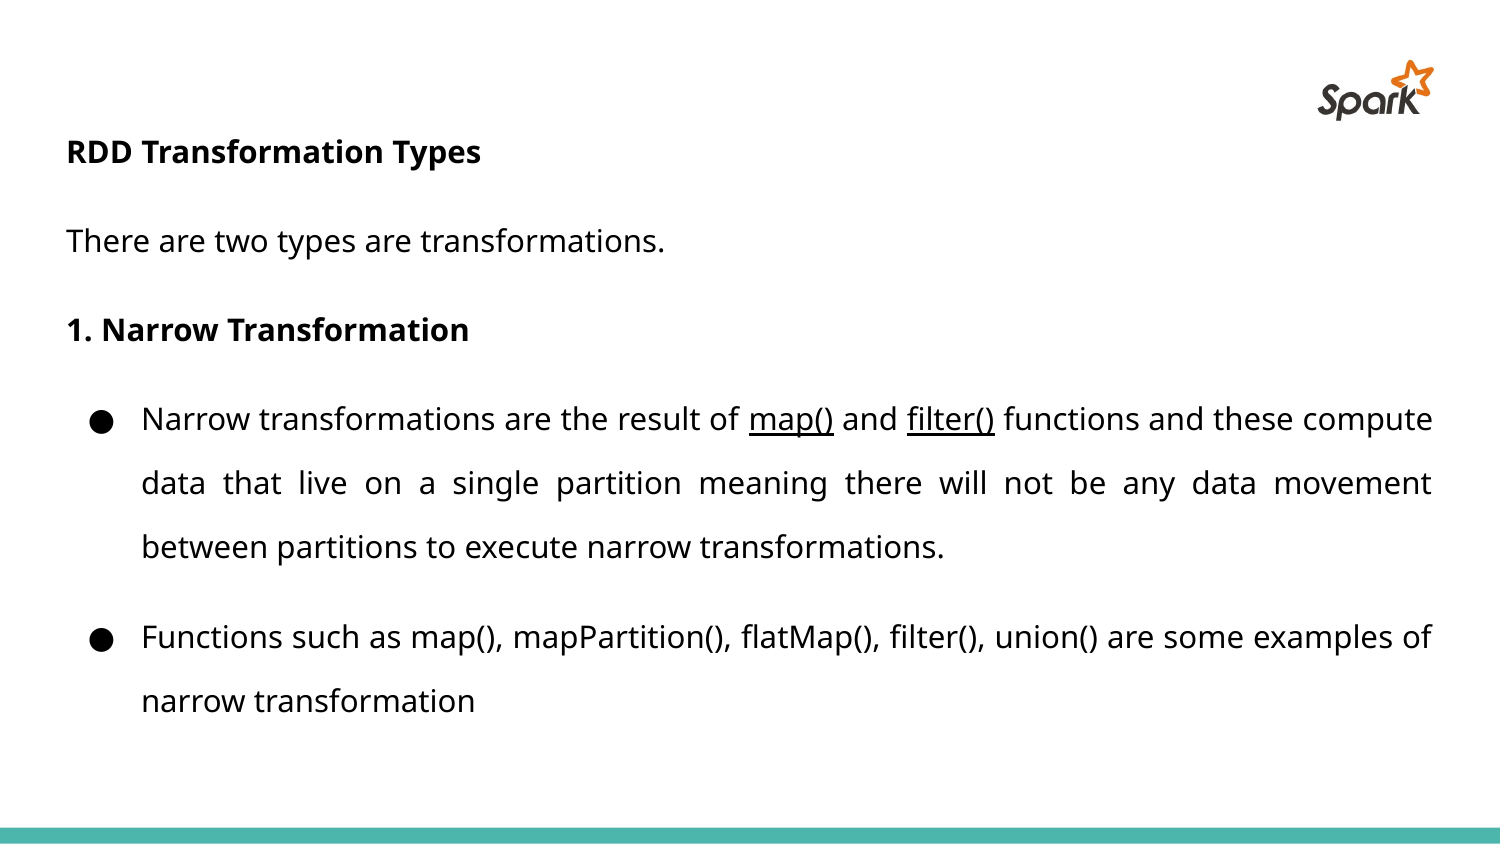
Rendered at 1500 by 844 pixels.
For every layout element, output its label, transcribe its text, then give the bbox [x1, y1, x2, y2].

list RDD Transformation Types There are two types are transformations. 1. Narrow Transformation Narrow transformations are the result of map() and filter() functions and these compute data that live on a single partition meaning there will not be any data movement between partitions to execute narrow transformations. Functions such as map(), mapPartition(), flatMap(), filter(), union() are some examples of narrow transformation [51, 93, 1449, 750]
picture [1299, 45, 1450, 162]
